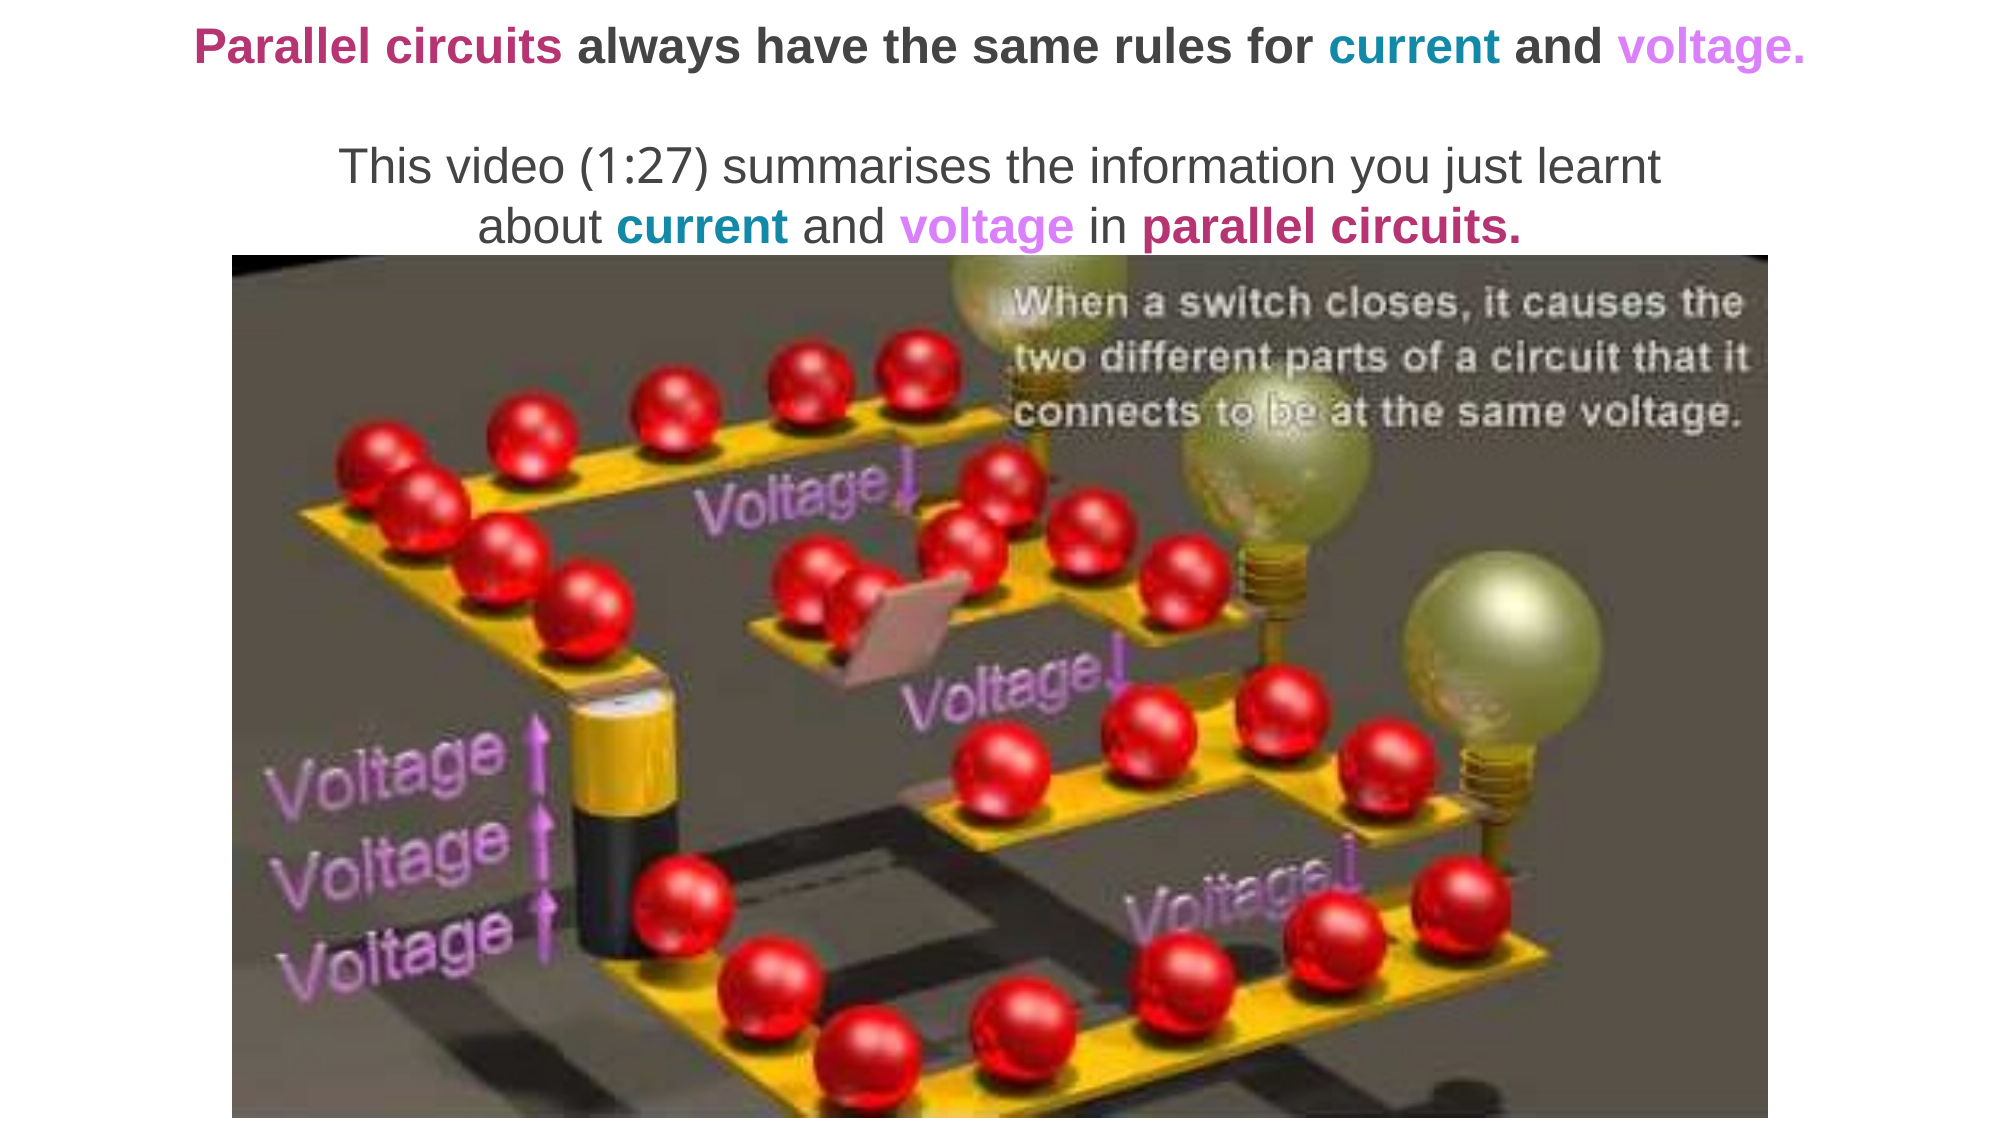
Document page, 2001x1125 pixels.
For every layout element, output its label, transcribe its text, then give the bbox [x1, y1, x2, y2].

text_box Parallel circuits always have the same rules for current and voltage. This video (1:27) summarises the information you just learnt about current and voltage in parallel circuits. [0, 6, 2000, 261]
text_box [231, 254, 1769, 1119]
